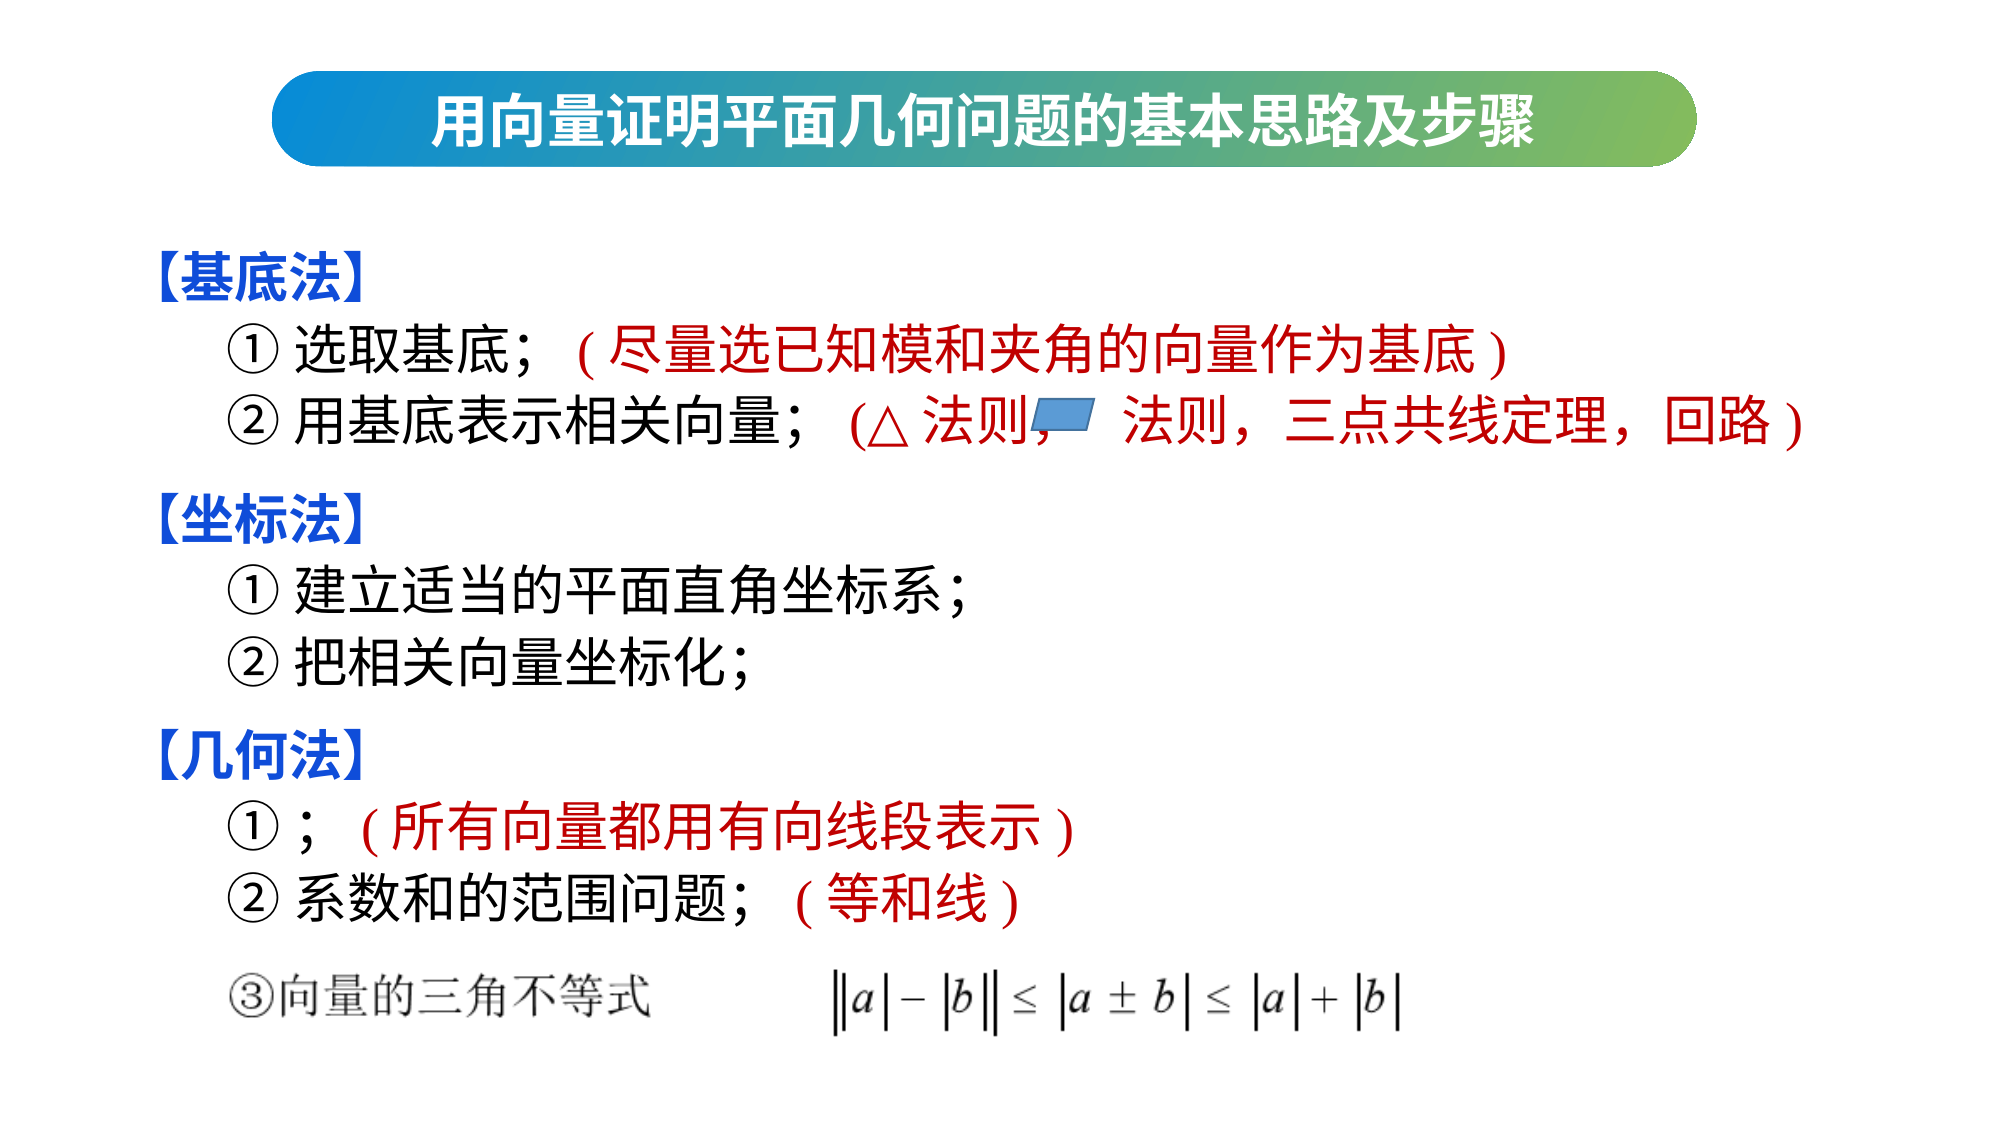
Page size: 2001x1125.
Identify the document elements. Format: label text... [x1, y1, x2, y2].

text_box 【坐标法】 ①建立适当的平面直角坐标系； ②把相关向量坐标化； [111, 471, 1831, 772]
text_box 【基底法】 ①选取基底；(尽量选已知模和夹角的向量作为基底) ②用基底表示相关向量；(△法则， 法则，三点共线定理，回路) [111, 229, 1831, 471]
text_box 用向量证明平面几何问题的基本思路及步骤 [270, 70, 1698, 168]
text_box [1030, 397, 1096, 431]
picture [220, 958, 1413, 1045]
